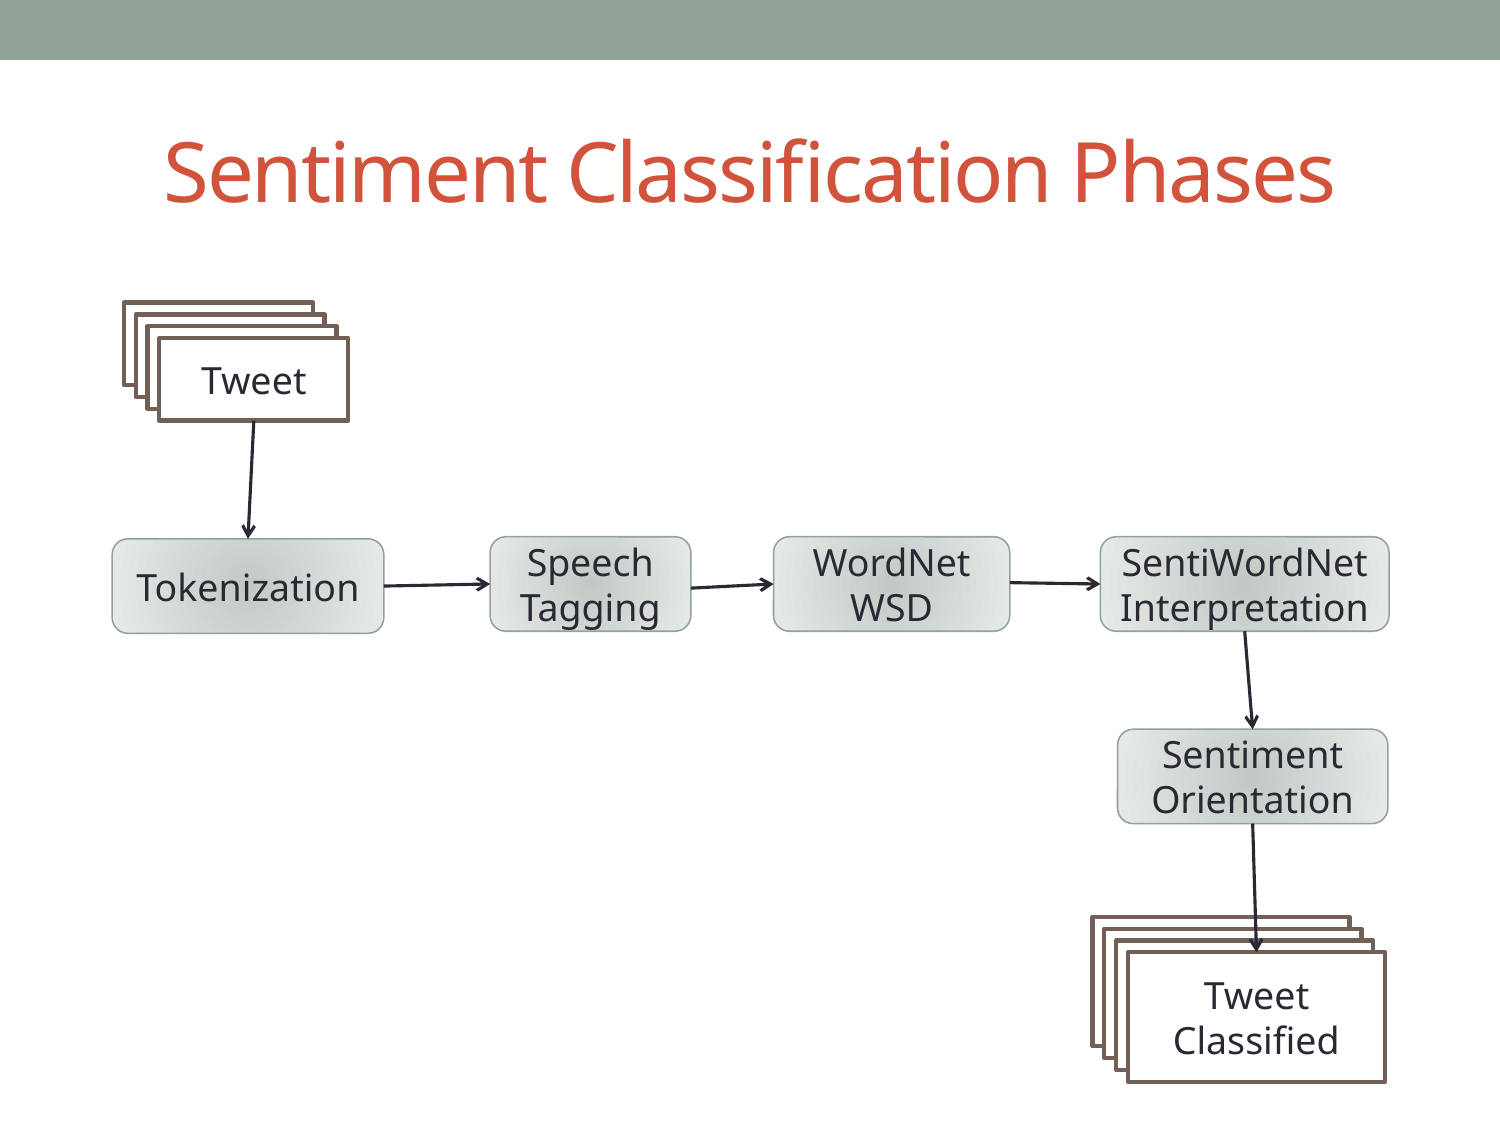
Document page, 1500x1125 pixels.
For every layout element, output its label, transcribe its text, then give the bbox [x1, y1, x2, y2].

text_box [383, 583, 491, 587]
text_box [690, 583, 774, 589]
text_box Tokenization [111, 537, 385, 635]
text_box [1244, 631, 1253, 730]
text_box WordNet WSD [772, 535, 1011, 633]
text_box [1090, 915, 1249, 1048]
text_box [1264, 927, 1364, 938]
text_box [122, 300, 315, 387]
text_box [1114, 938, 1249, 1072]
title Sentiment Classification Phases [75, 87, 1425, 250]
text_box [145, 324, 339, 411]
text_box [1264, 915, 1352, 927]
text_box Sentiment Orientation [1116, 728, 1389, 825]
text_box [1252, 823, 1257, 953]
text_box [134, 312, 327, 399]
text_box [1102, 927, 1249, 1060]
text_box Tweet [157, 336, 350, 423]
text_box Speech Tagging [489, 535, 692, 633]
text_box [1264, 938, 1375, 950]
text_box SentiWordNet Interpretation [1099, 535, 1390, 633]
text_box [247, 420, 255, 540]
text_box Tweet Classified [1126, 950, 1387, 1084]
